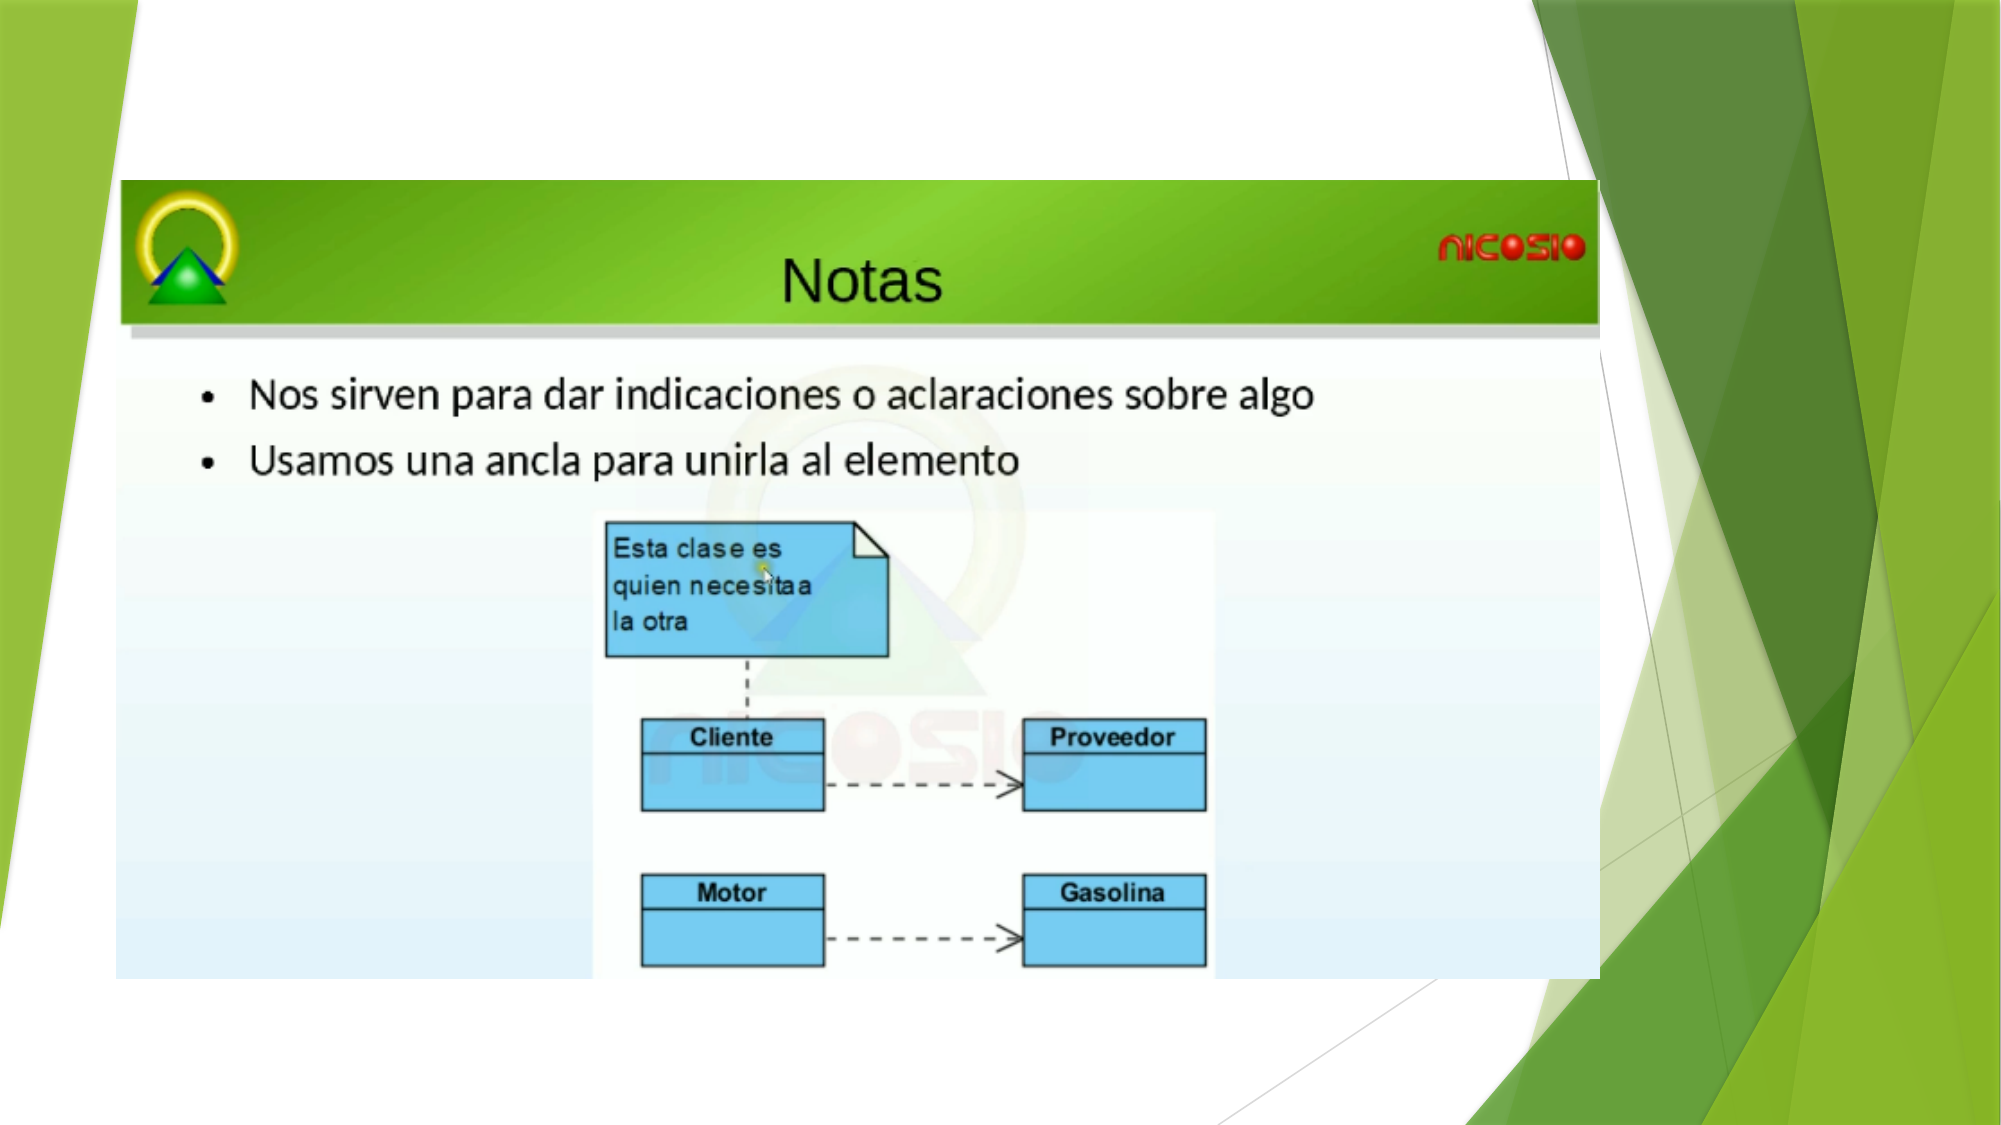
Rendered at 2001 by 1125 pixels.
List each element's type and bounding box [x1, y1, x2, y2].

picture [115, 179, 1601, 979]
